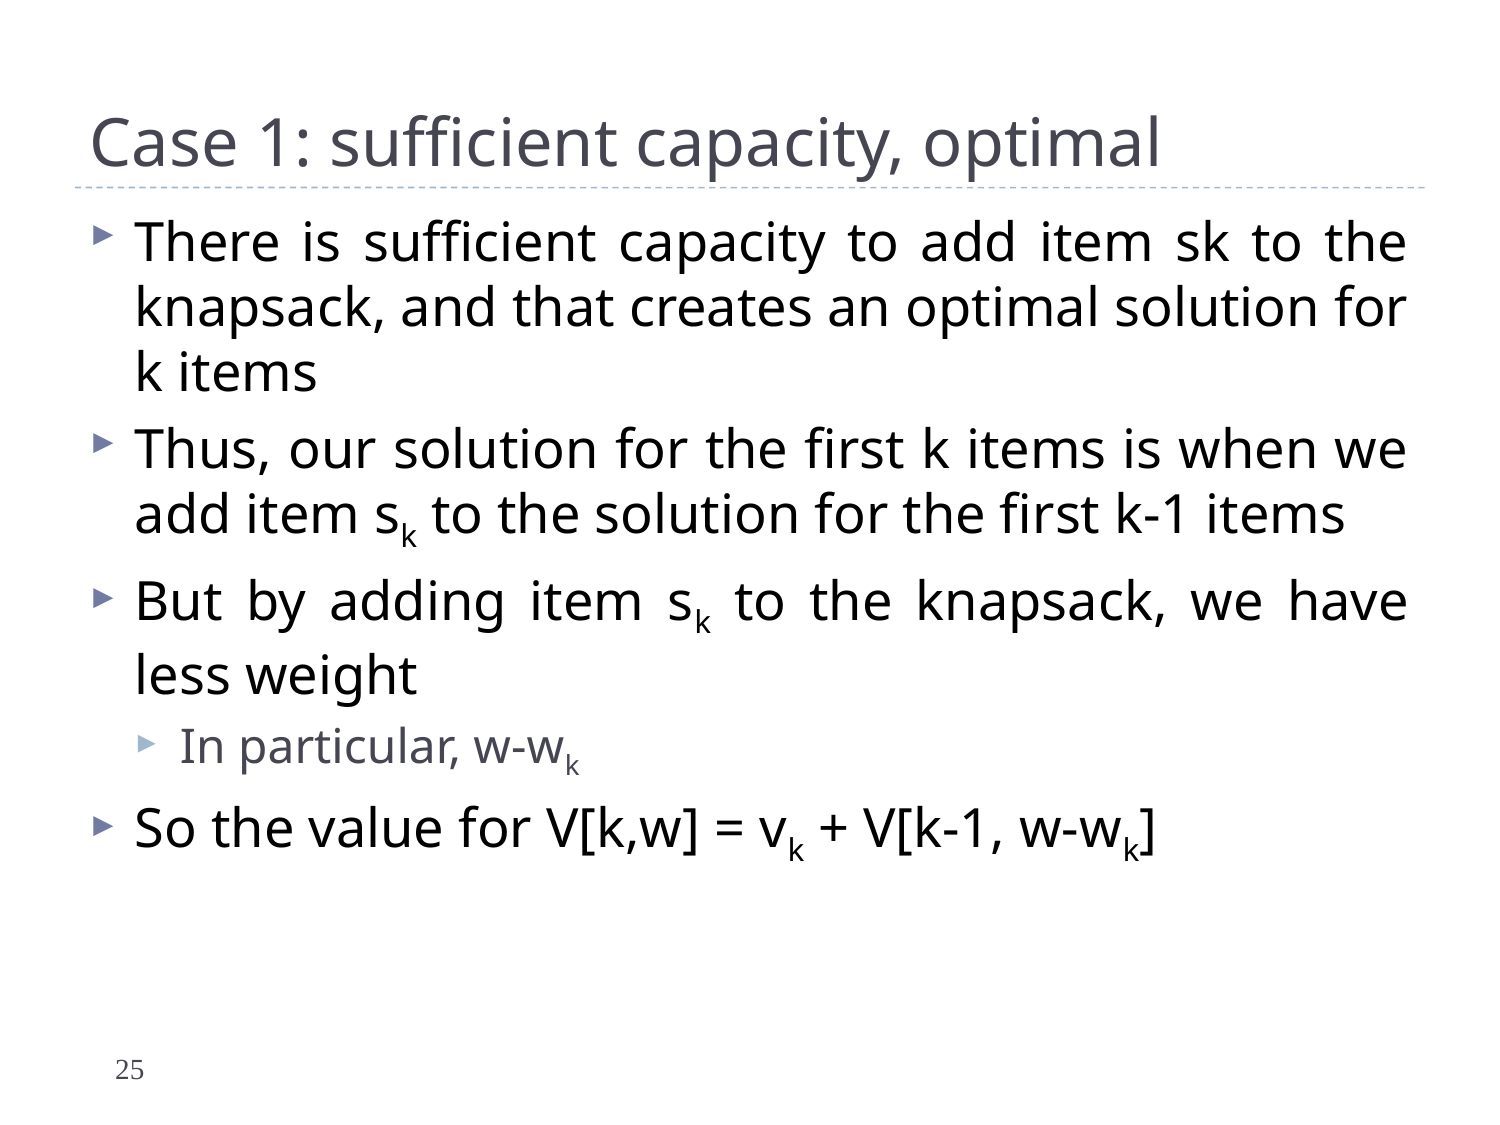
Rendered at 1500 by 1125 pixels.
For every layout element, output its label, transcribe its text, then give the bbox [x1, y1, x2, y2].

slide_number 25 [100, 1042, 426, 1103]
title Case 1: sufficient capacity, optimal [75, 24, 1425, 188]
list There is sufficient capacity to add item sk to the knapsack, and that creates an optimal solution for k items Thus, our solution for the first k items is when we add item sk to the solution for the first k-1 items But by adding item sk to the knapsack, we have less weight In particular, w-wk So the value for V[k,w] = vk + V[k-1, w-wk] [75, 200, 1425, 1010]
